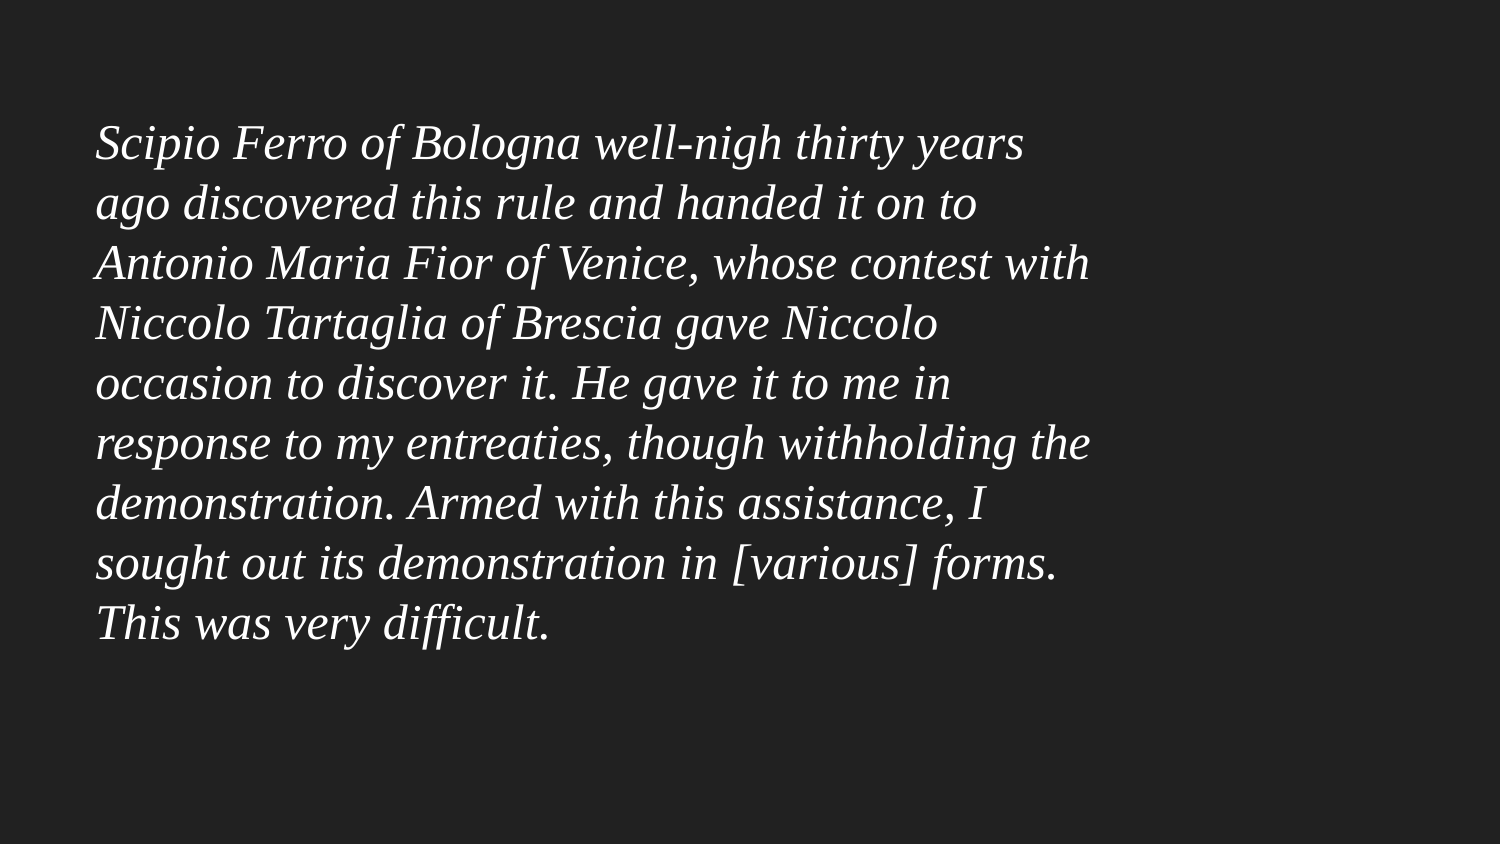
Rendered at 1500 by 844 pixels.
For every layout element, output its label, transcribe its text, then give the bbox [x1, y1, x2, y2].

title Scipio Ferro of Bologna well-nigh thirty years ago discovered this rule and handed it on to Antonio Maria Fior of Venice, whose contest with Niccolo Tartaglia of Brescia gave Niccolo occasion to discover it. He gave it to me in response to my entreaties, though withholding the demonstration. Armed with this assistance, I sought out its demonstration in [various] forms. This was very difficult. [80, 73, 1125, 745]
